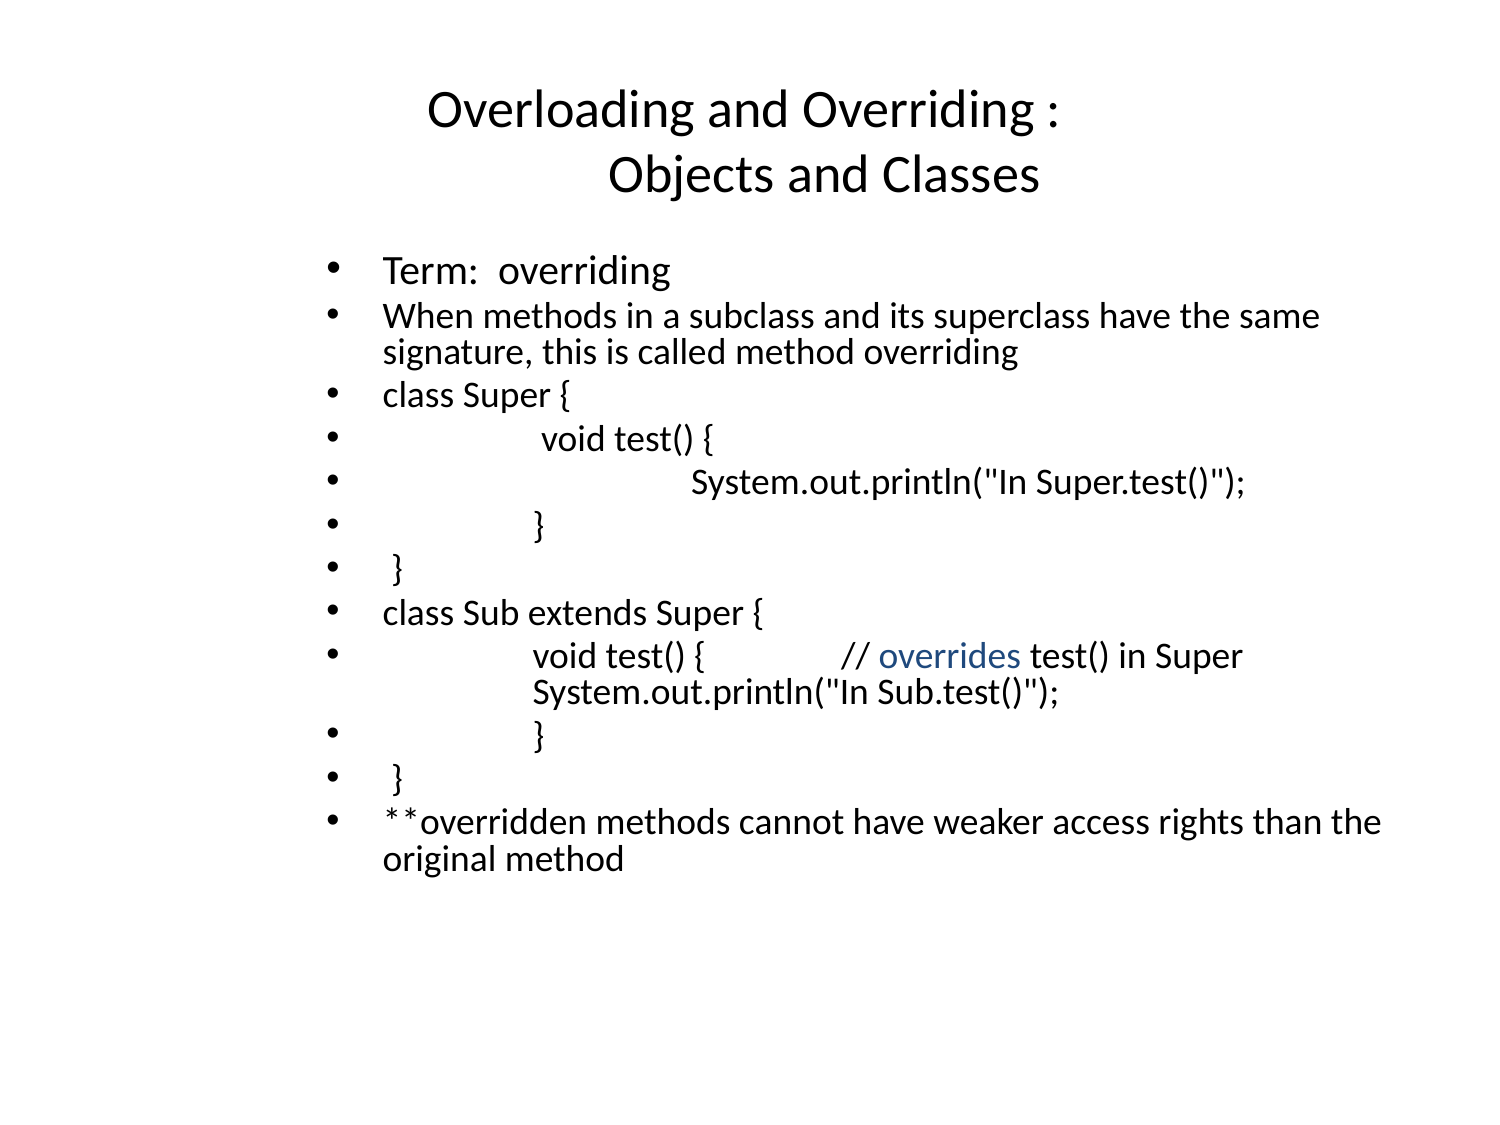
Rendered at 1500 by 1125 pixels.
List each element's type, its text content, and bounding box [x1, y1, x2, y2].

title Overloading and Overriding : Objects and Classes [75, 45, 1425, 233]
list Term: overriding When methods in a subclass and its superclass have the same signature, this is called method overriding class Super { void test() { System.out.println("In Super.test()"); } } class Sub extends Super { void test() { // overrides test() in Super System.out.println("In Sub.test()"); } } **overridden methods cannot have weaker access rights than the original method [311, 244, 1457, 928]
